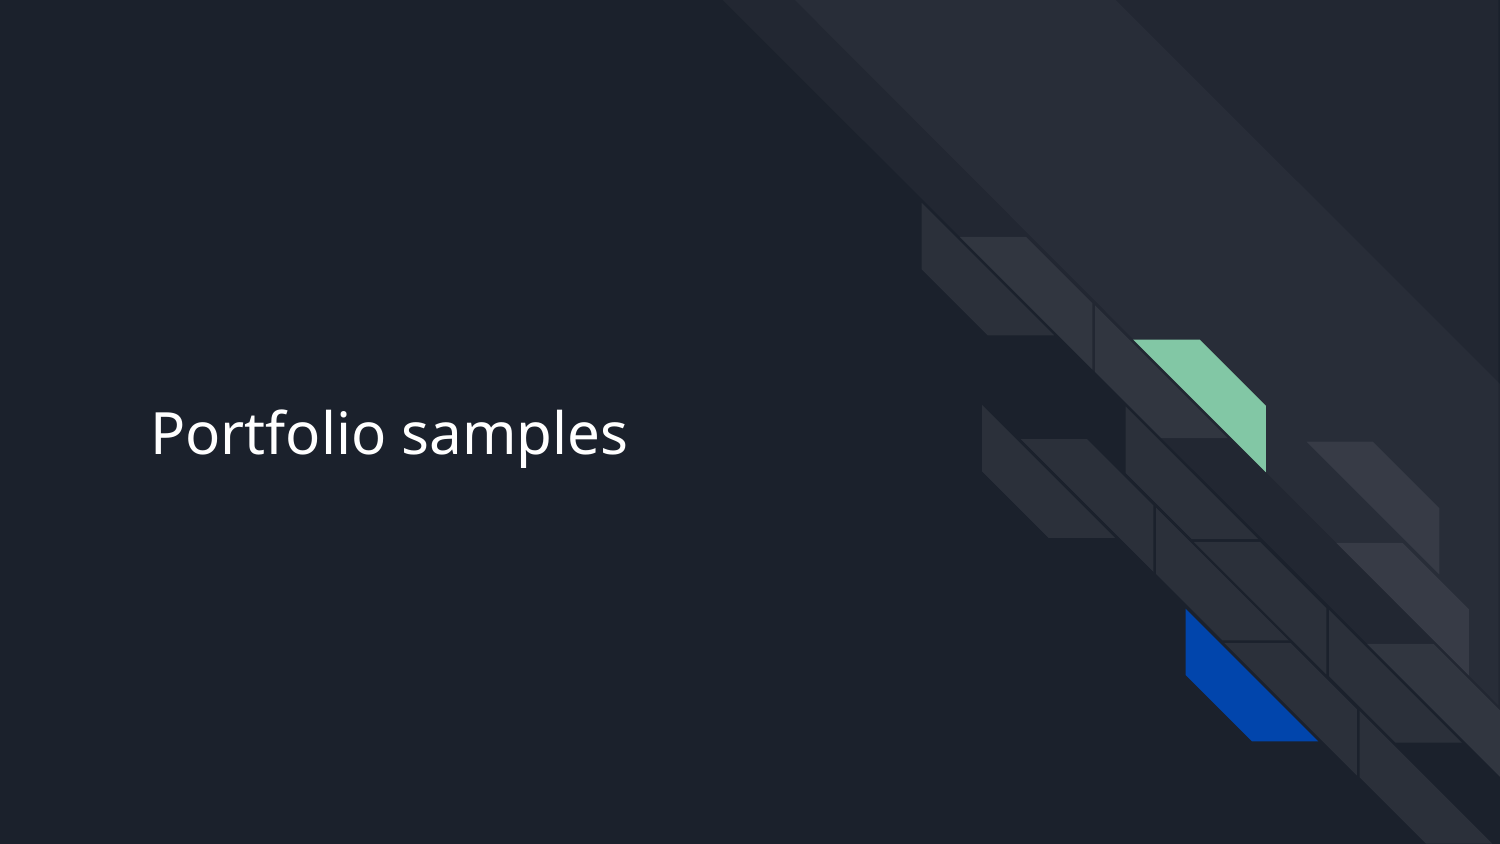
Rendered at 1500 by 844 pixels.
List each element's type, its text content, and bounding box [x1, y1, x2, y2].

title Portfolio samples [135, 336, 888, 526]
